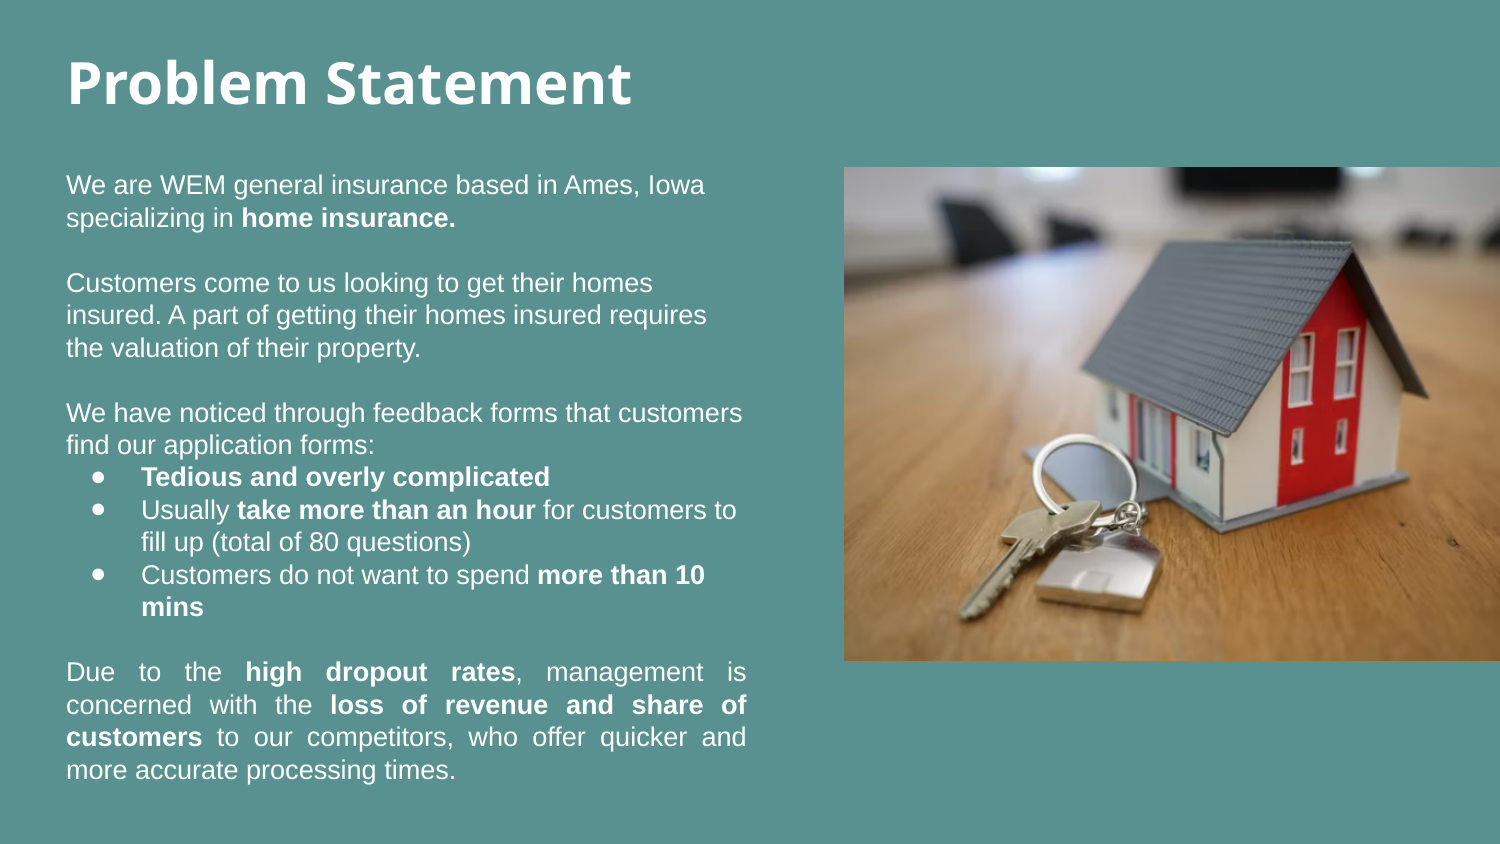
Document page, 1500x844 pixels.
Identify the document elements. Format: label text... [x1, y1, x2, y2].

text_box We are WEM general insurance based in Ames, Iowa specializing in home insurance. Customers come to us looking to get their homes insured. A part of getting their homes insured requires the valuation of their property. We have noticed through feedback forms that customers find our application forms: Tedious and overly complicated Usually take more than an hour for customers to fill up (total of 80 questions) Customers do not want to spend more than 10 mins Due to the high dropout rates, management is concerned with the loss of revenue and share of customers to our competitors, who offer quicker and more accurate processing times. [51, 159, 762, 800]
title Problem Statement [51, 30, 1205, 159]
picture [844, 167, 1500, 661]
